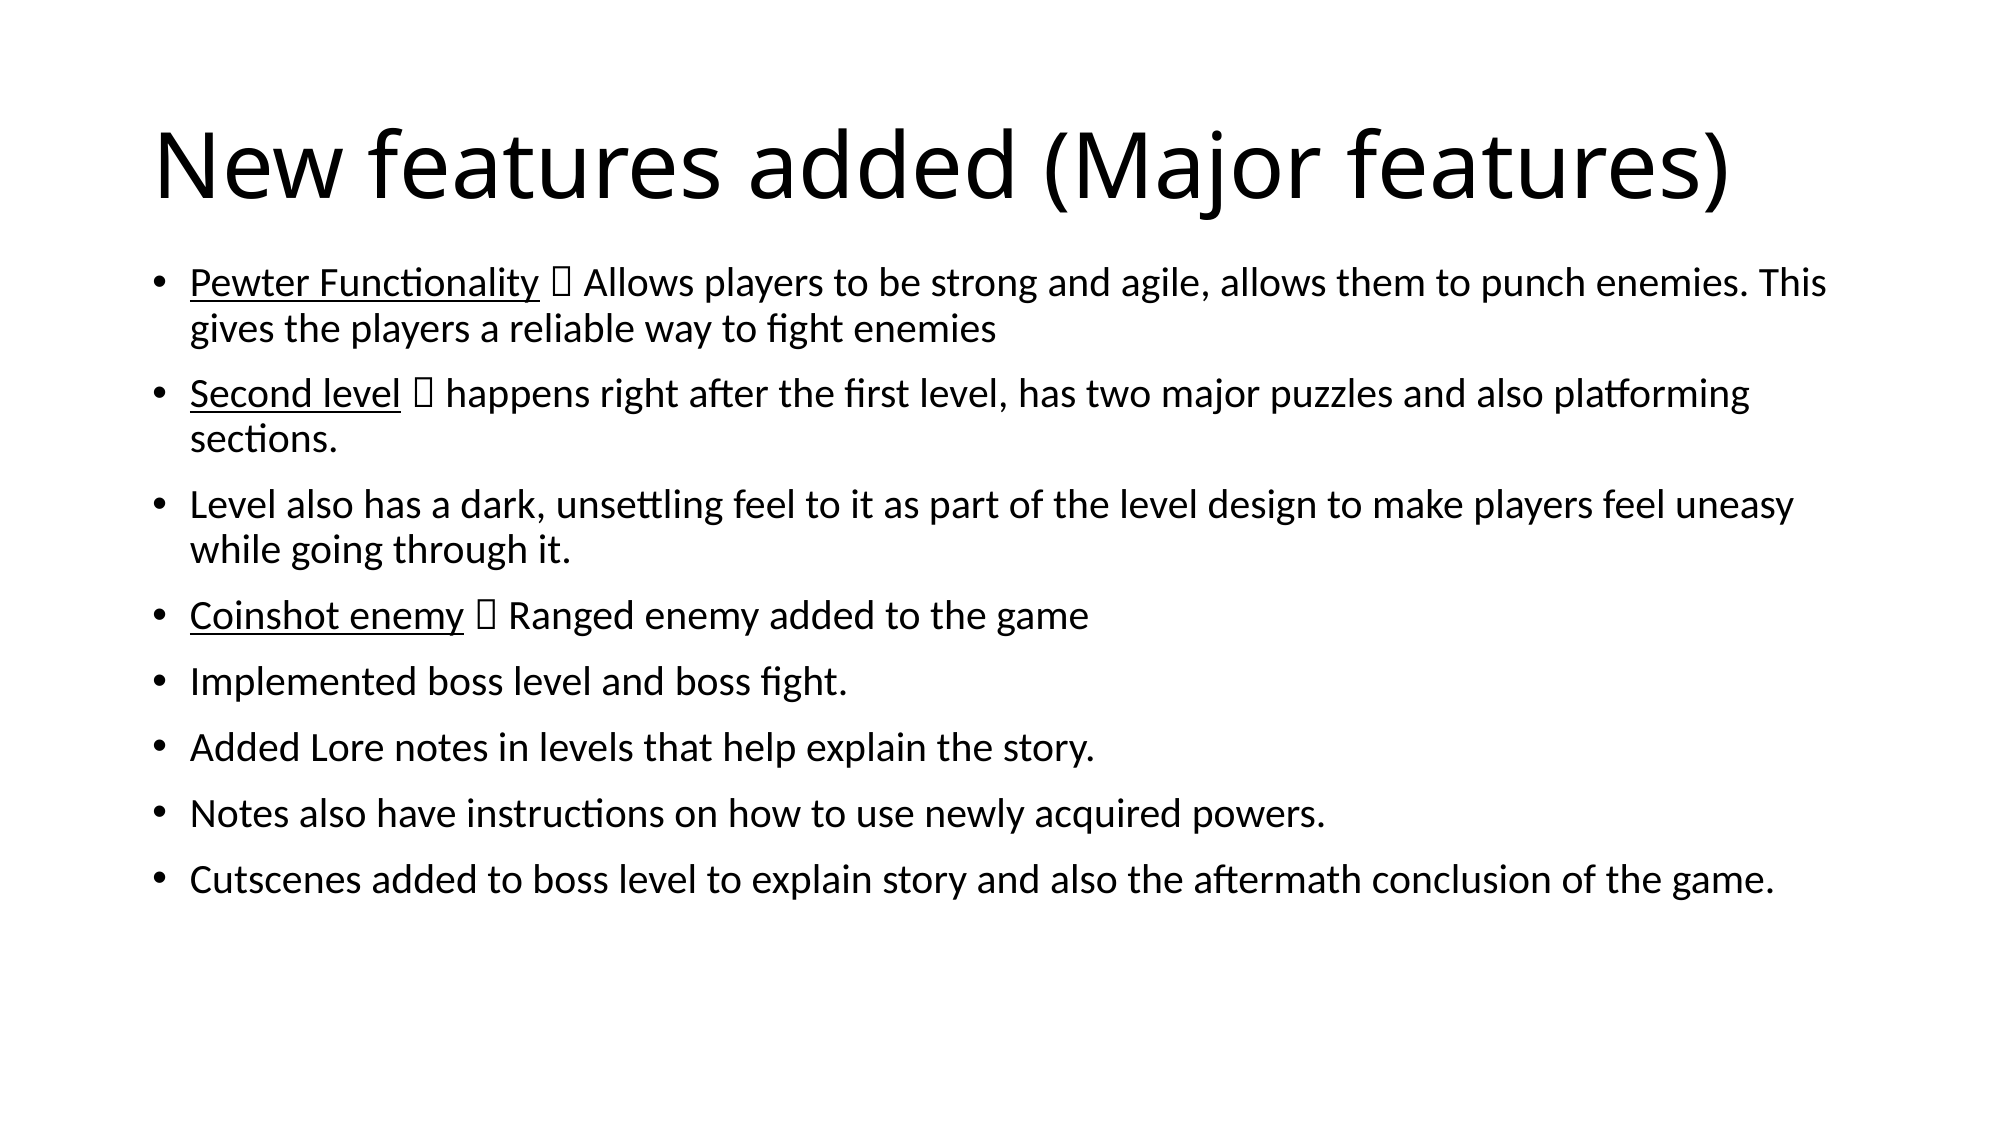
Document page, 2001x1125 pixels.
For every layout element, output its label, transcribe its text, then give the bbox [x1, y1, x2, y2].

title New features added (Major features) [137, 59, 1863, 253]
list Pewter Functionality  Allows players to be strong and agile, allows them to punch enemies. This gives the players a reliable way to fight enemies Second level  happens right after the first level, has two major puzzles and also platforming sections. Level also has a dark, unsettling feel to it as part of the level design to make players feel uneasy while going through it. Coinshot enemy  Ranged enemy added to the game Implemented boss level and boss fight. Added Lore notes in levels that help explain the story. Notes also have instructions on how to use newly acquired powers. Cutscenes added to boss level to explain story and also the aftermath conclusion of the game. [137, 253, 1863, 1014]
